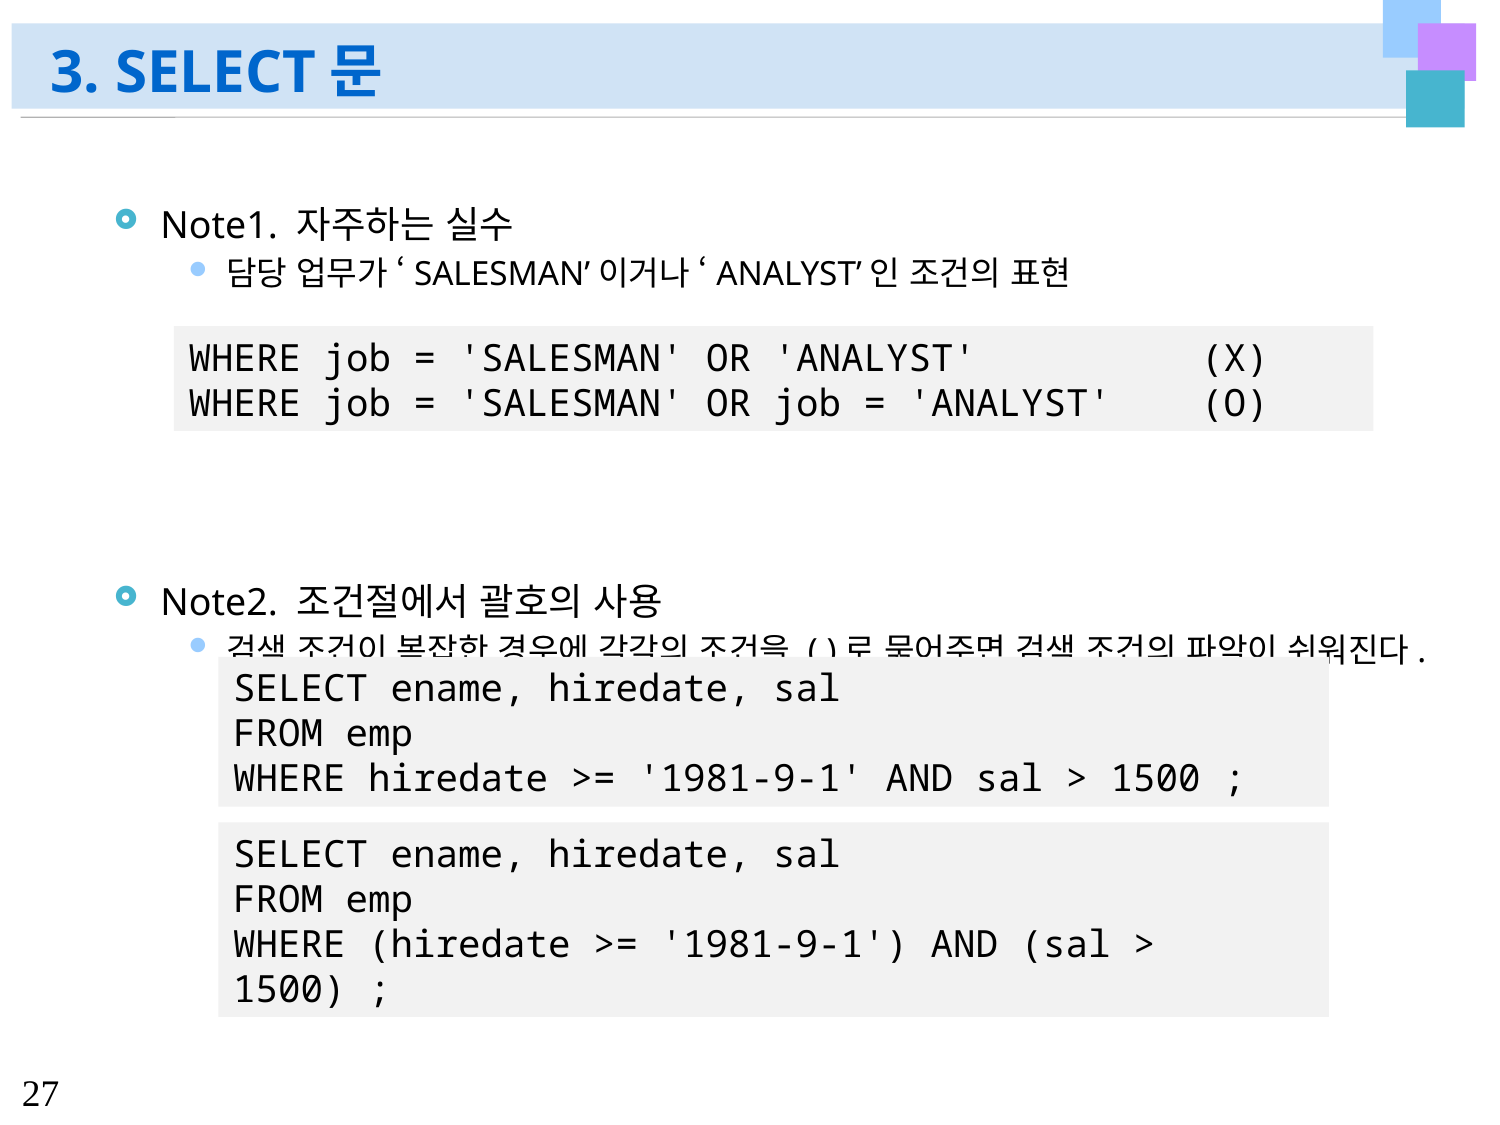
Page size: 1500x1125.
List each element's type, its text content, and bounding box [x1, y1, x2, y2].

text_box WHERE job = 'SALESMAN' OR 'ANALYST' (X) WHERE job = 'SALESMAN' OR job = 'ANALYST' (O) [173, 326, 1374, 431]
title 3. SELECT문 [34, 25, 1383, 114]
list Note1. 자주하는 실수 담당 업무가 ‘SALESMAN’이거나 ‘ANALYST’인 조건의 표현 Note2. 조건절에서 괄호의 사용 검색 조건이 복잡한 경우에 각각의 조건을 ( )로 묶어주면 검색 조건의 파악이 쉬워진다. [23, 140, 1466, 1044]
text_box SELECT ename, hiredate, sal FROM emp WHERE hiredate >= '1981-9-1' AND sal > 1500 ; [218, 656, 1329, 807]
text_box SELECT ename, hiredate, sal FROM emp WHERE (hiredate >= '1981-9-1') AND (sal > 1500) ; [218, 822, 1329, 1017]
